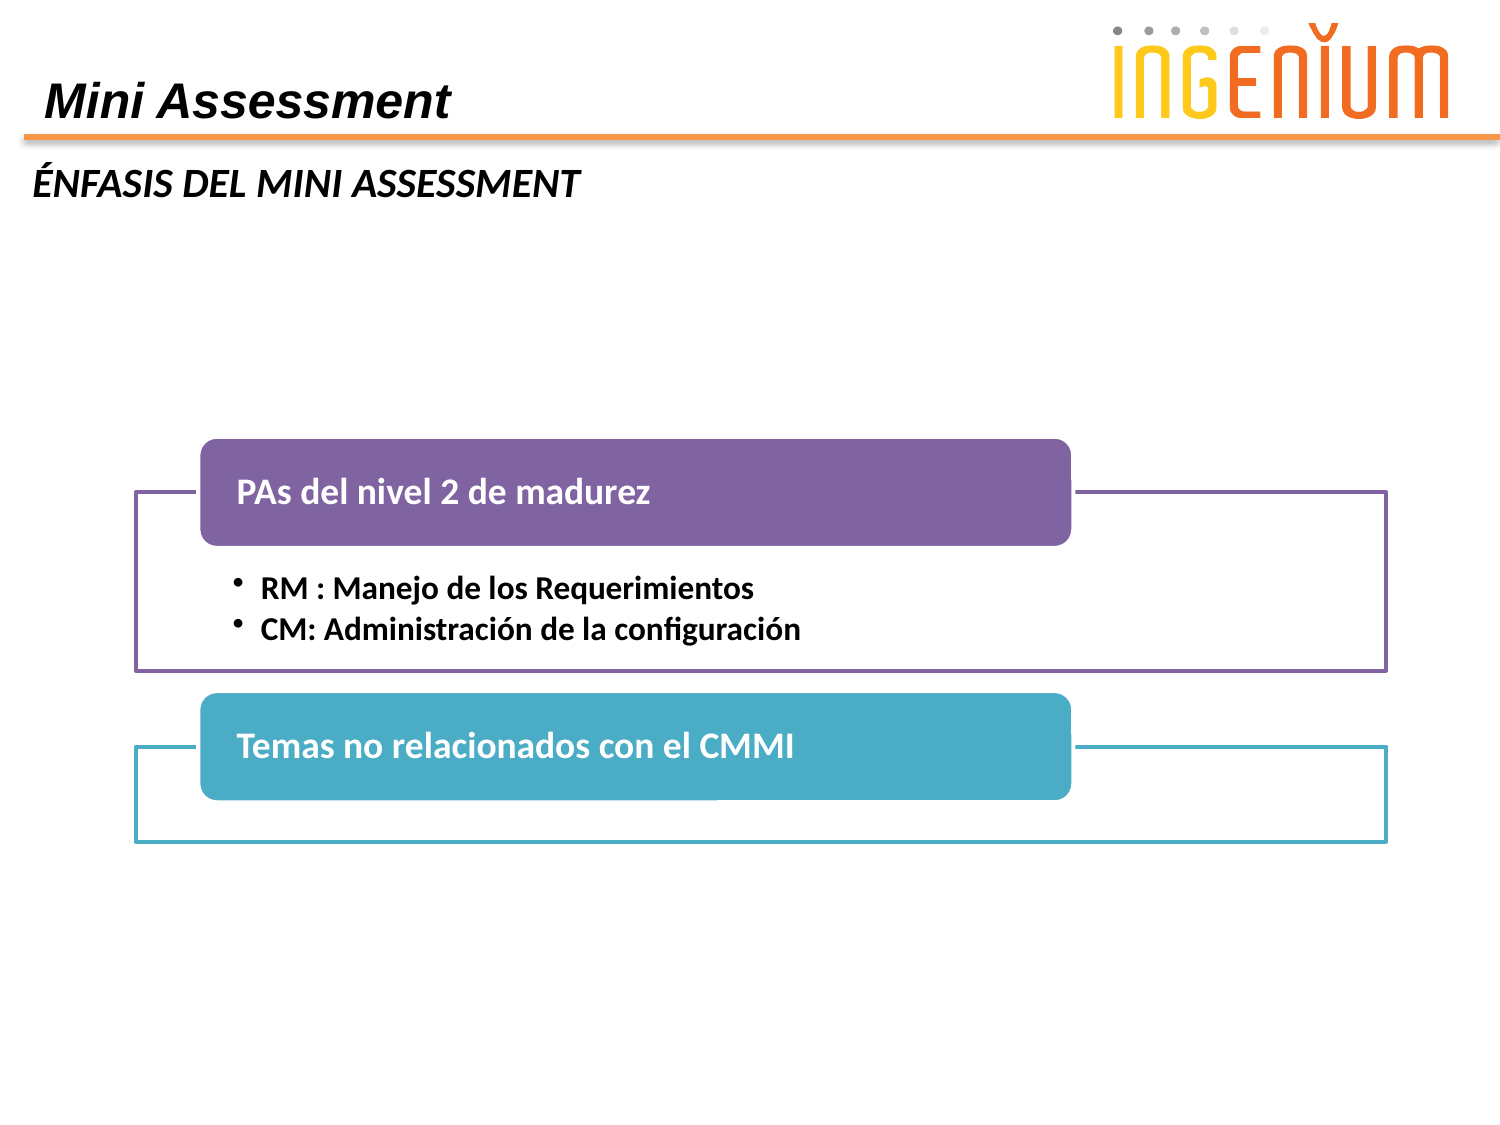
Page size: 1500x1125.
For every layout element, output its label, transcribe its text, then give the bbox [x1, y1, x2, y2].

text_box Énfasis del Mini Assessment [17, 147, 1471, 220]
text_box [135, 432, 1387, 847]
text_box Mini Assessment [29, 61, 1081, 136]
picture [1113, 23, 1462, 136]
